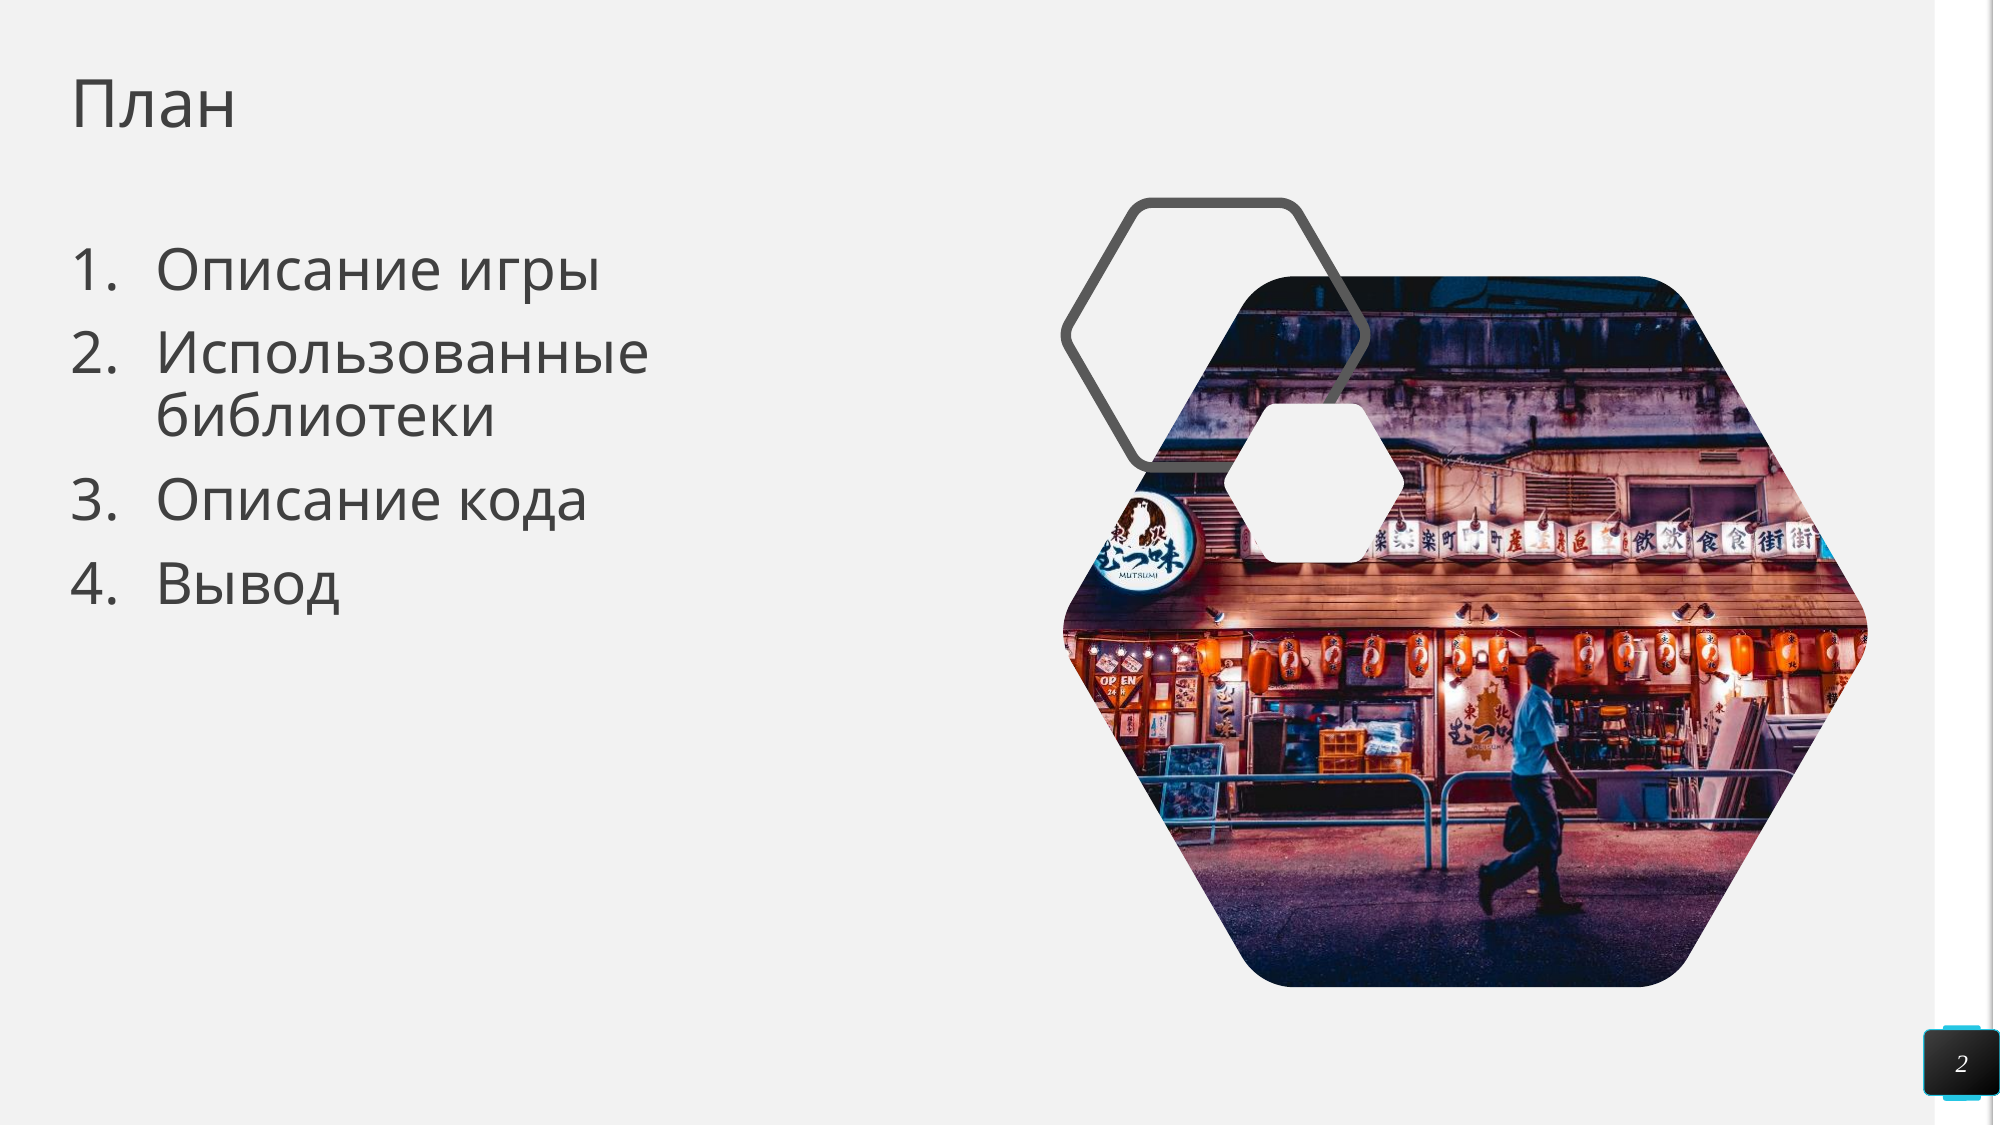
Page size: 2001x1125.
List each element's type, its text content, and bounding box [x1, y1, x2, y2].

slide_number 2 [1923, 1029, 2000, 1096]
picture [1063, 276, 1868, 988]
list Описание игры Использованные библиотеки Описание кода Вывод [70, 239, 969, 831]
text_box [1096, 202, 1335, 276]
title План [70, 70, 969, 142]
